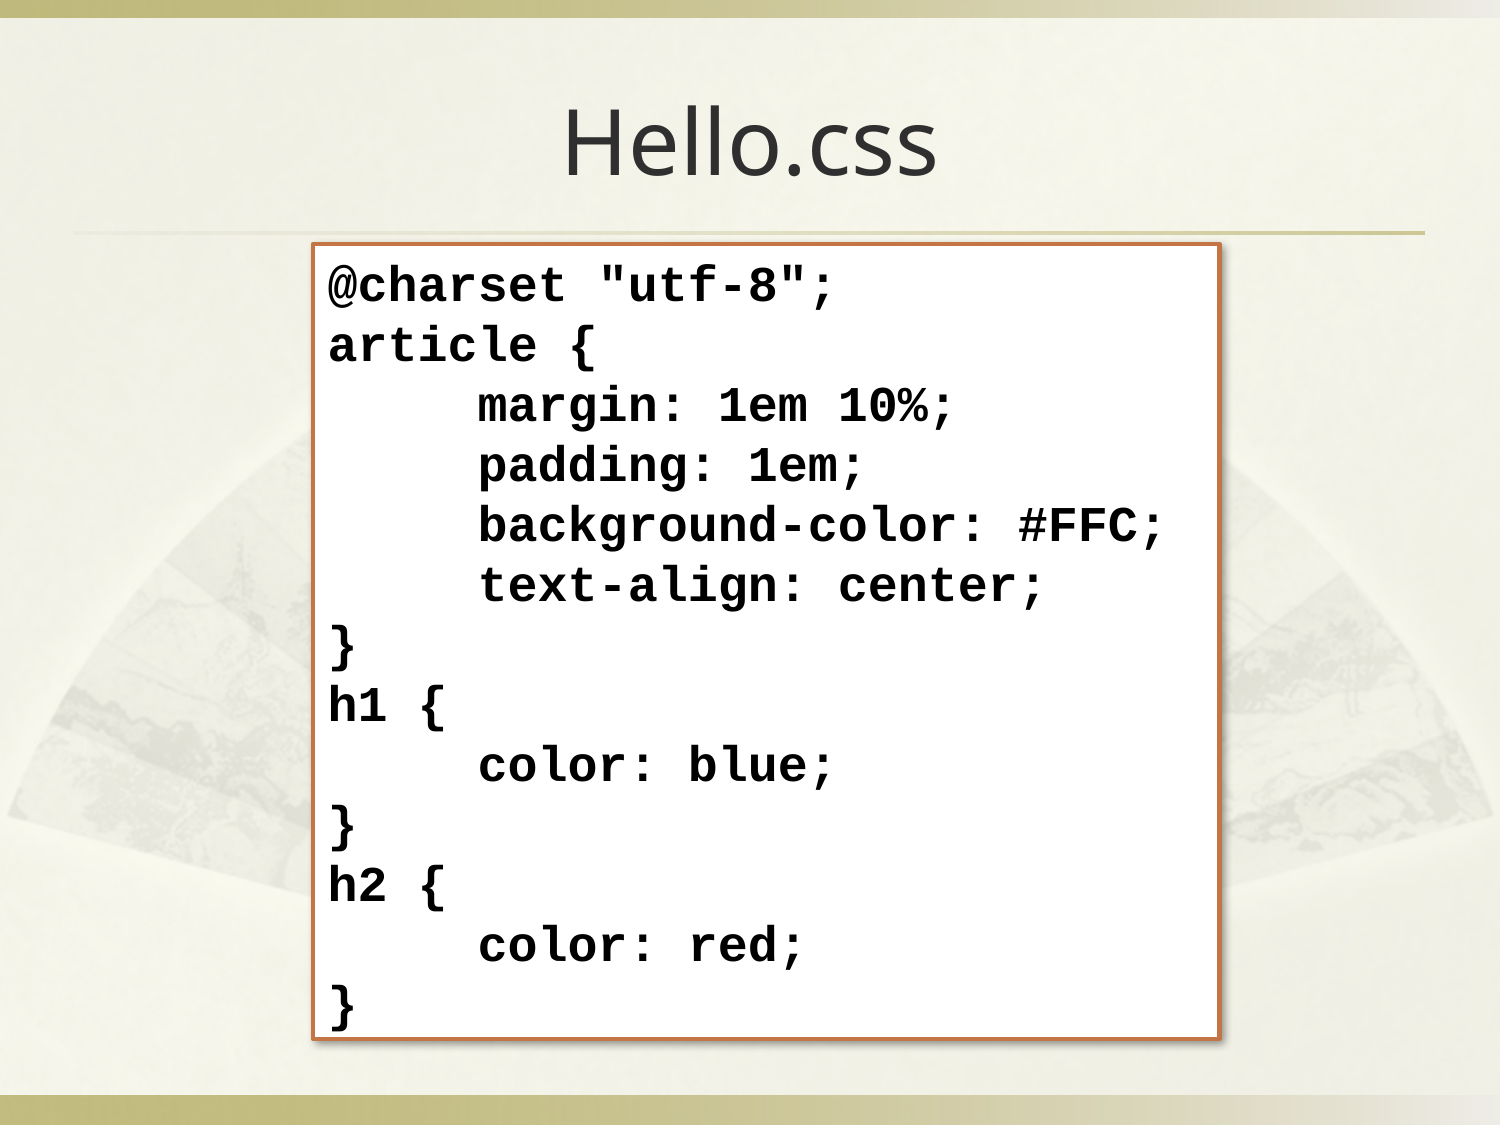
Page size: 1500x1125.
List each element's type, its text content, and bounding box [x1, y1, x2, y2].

text_box @charset "utf-8"; article { margin: 1em 10%; padding: 1em; background-color: #FFC; text-align: center; } h1 { color: blue; } h2 { color: red; } [311, 242, 1222, 1041]
title Hello.css [75, 45, 1425, 233]
